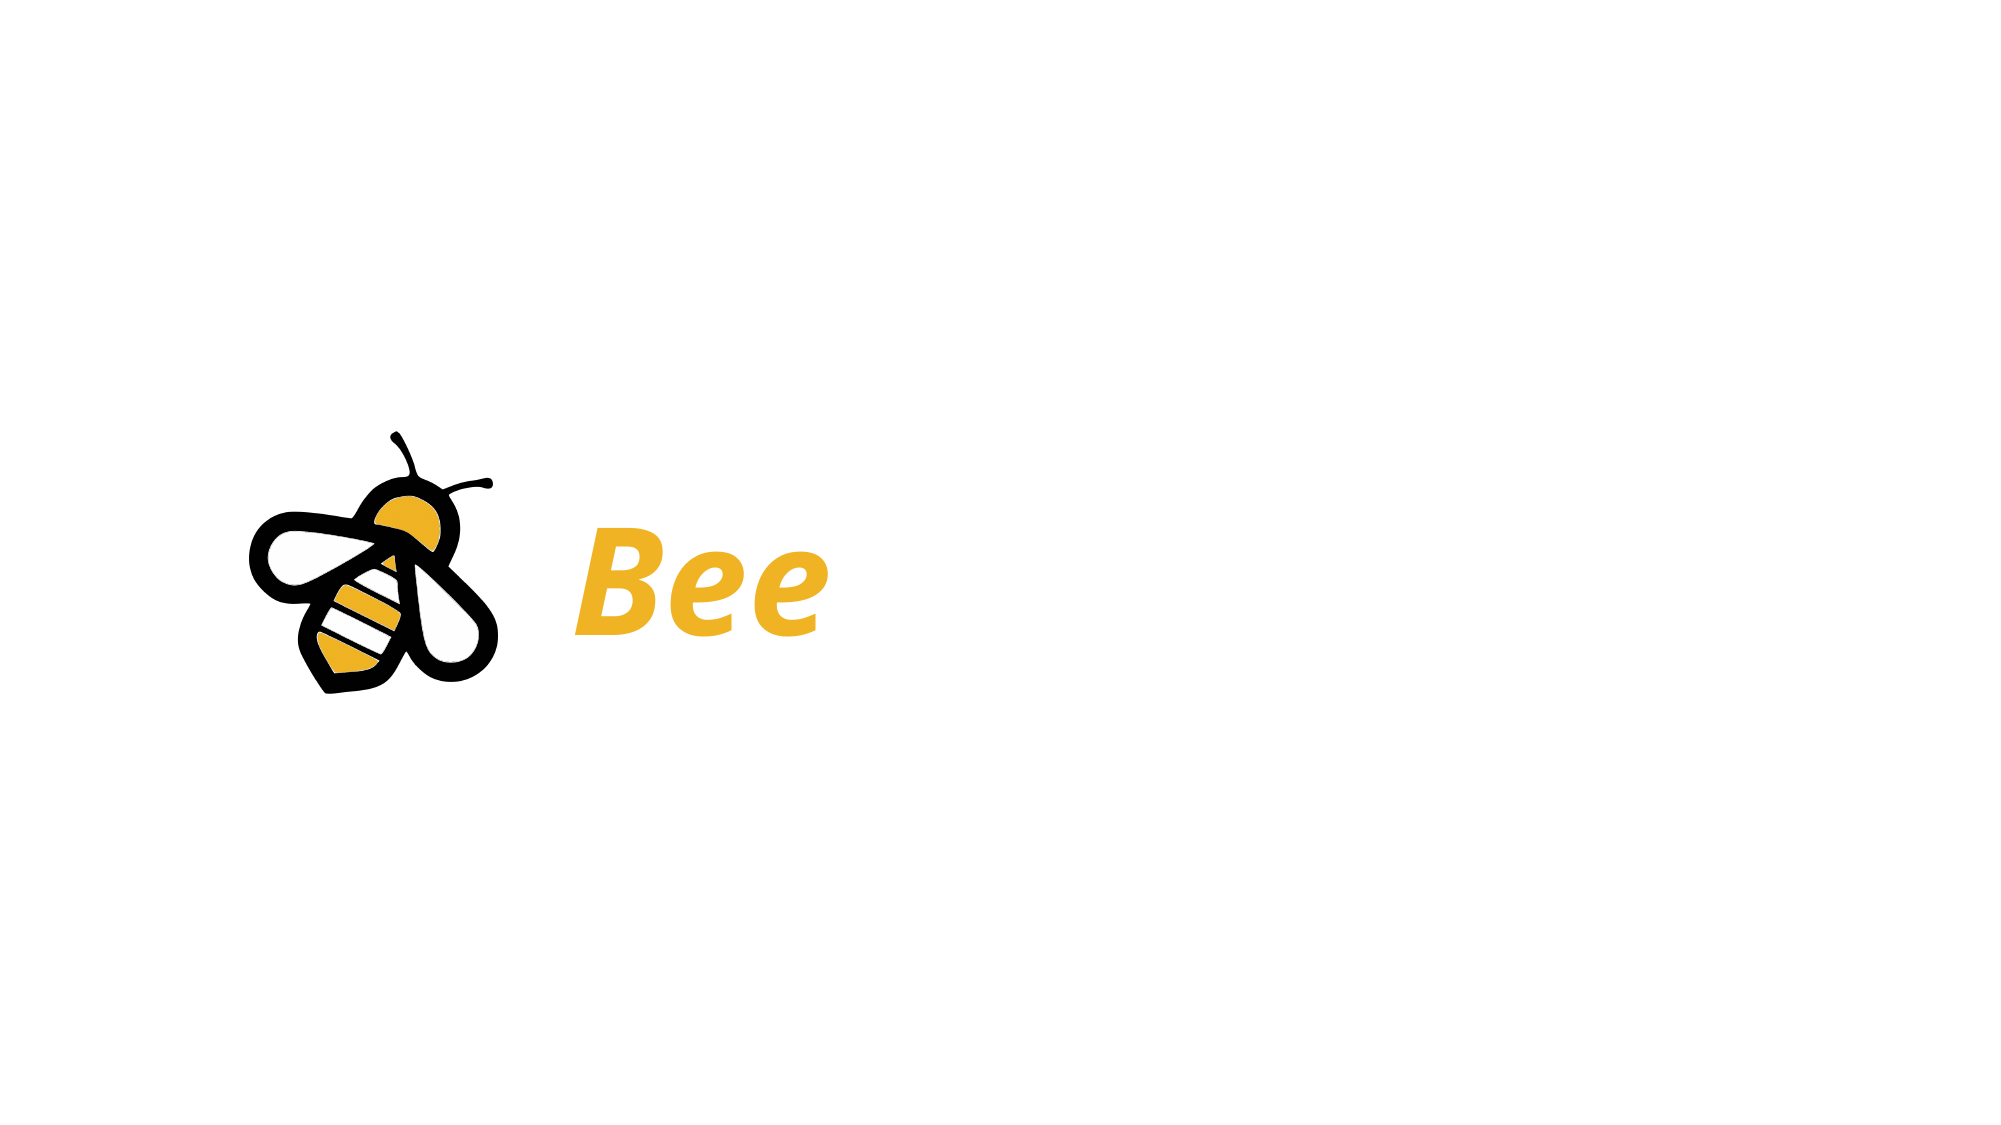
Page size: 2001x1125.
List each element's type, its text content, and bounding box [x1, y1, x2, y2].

picture [249, 431, 498, 694]
text_box BeeHappy® [557, 478, 1419, 673]
